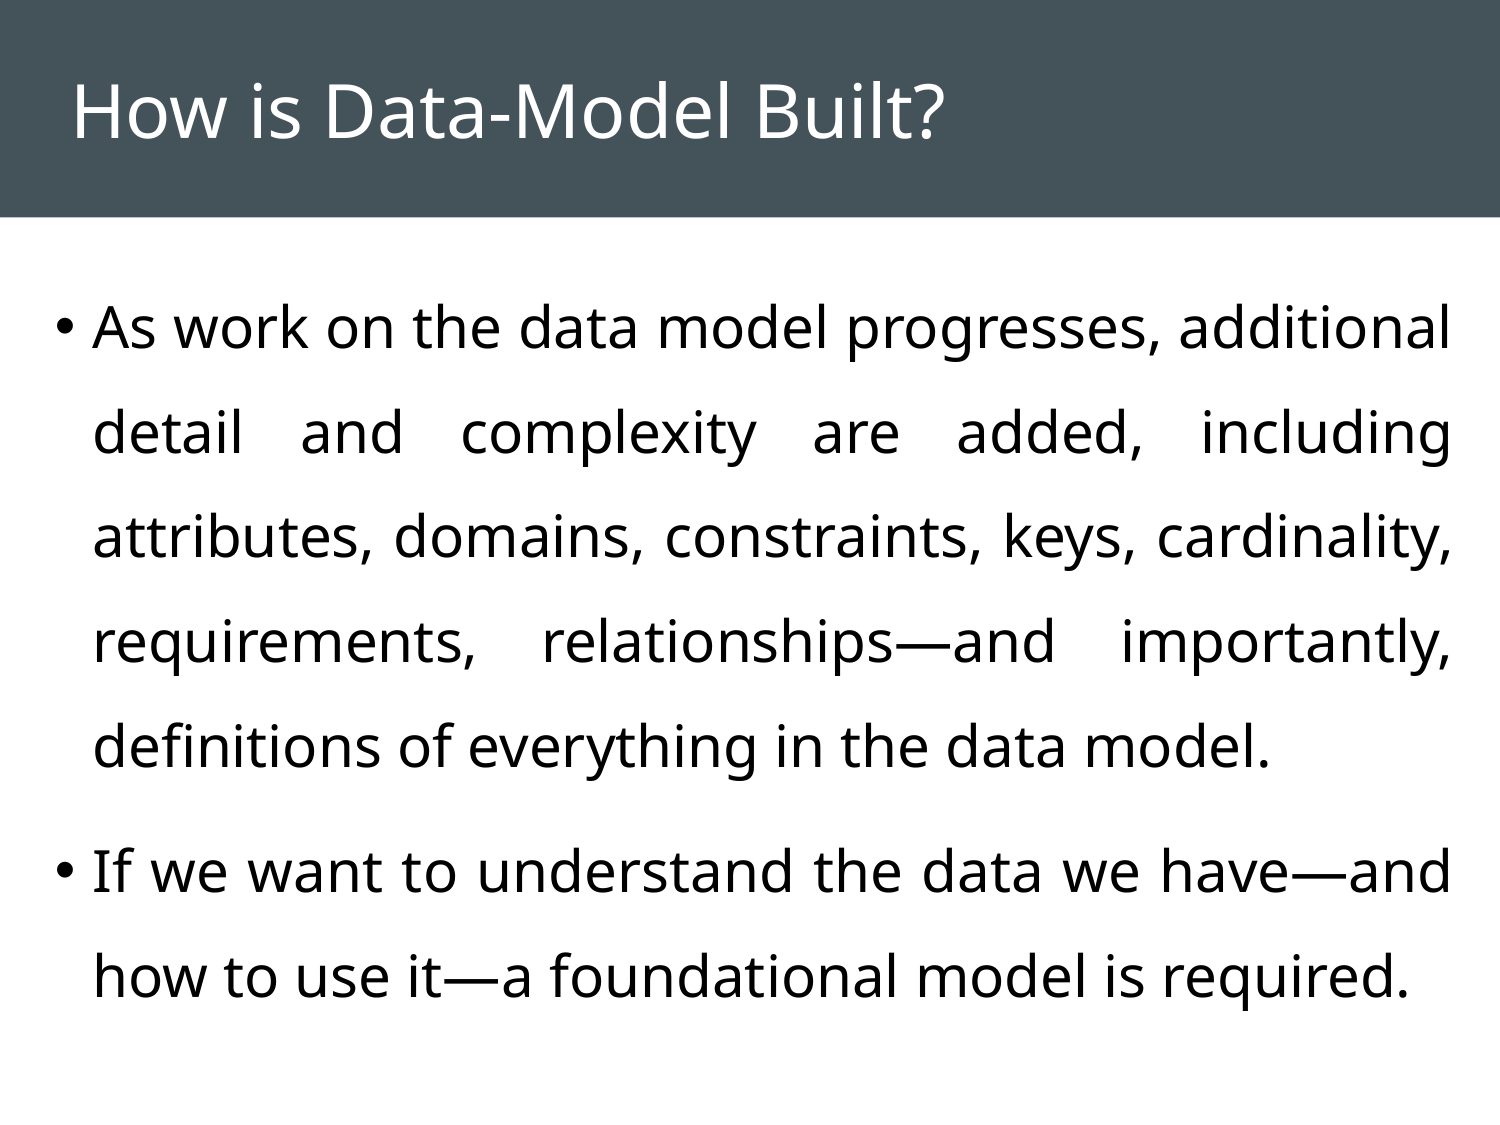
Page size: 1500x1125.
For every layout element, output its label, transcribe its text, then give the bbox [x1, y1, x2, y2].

title How is Data-Model Built? [55, 0, 1432, 218]
list As work on the data model progresses, additional detail and complexity are added, including attributes, domains, constraints, keys, cardinality, require­ments, relationships—and importantly, definitions of everything in the data model. If we want to understand the data we have—and how to use it—a foundational model is required. [40, 247, 1469, 1096]
